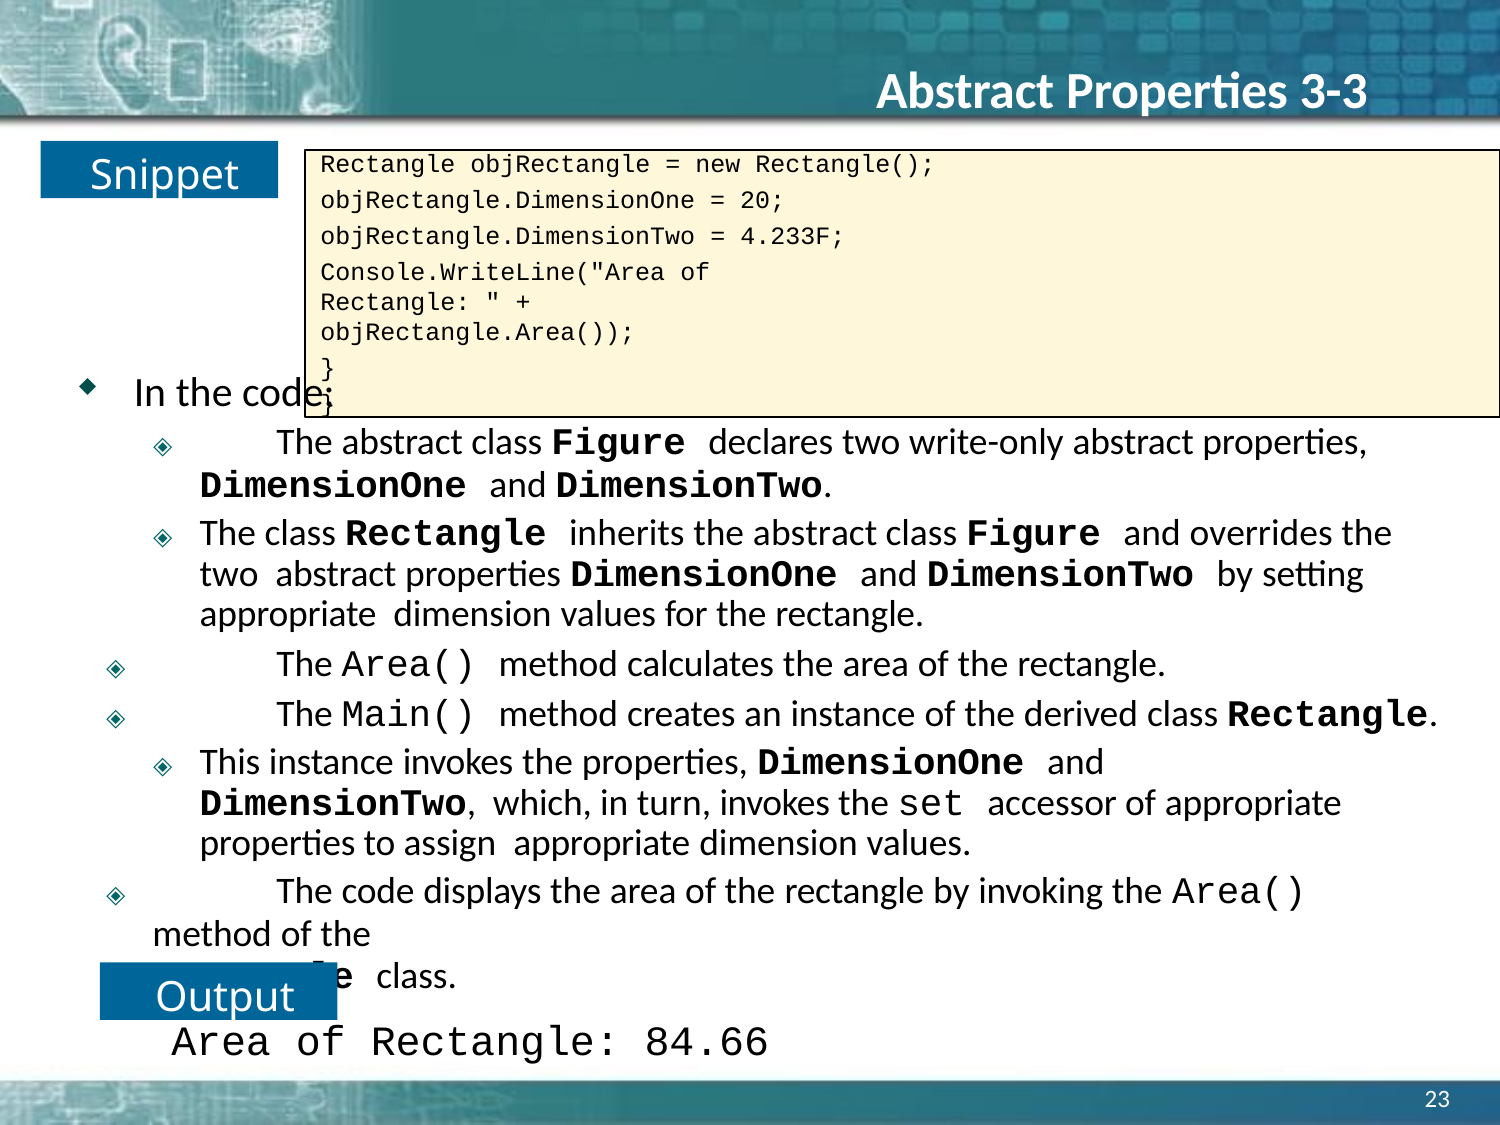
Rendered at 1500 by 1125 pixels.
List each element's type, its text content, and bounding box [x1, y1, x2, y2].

text_box In the code: 🞛 The abstract class Figure declares two write-only abstract properties, DimensionOne and DimensionTwo. 🞛 The class Rectangle inherits the abstract class Figure and overrides the two abstract properties DimensionOne and DimensionTwo by setting appropriate dimension values for the rectangle. 🞛 The Area() method calculates the area of the rectangle. 🞛 The Main() method creates an instance of the derived class Rectangle. 🞛 This instance invokes the properties, DimensionOne and DimensionTwo, which, in turn, invokes the set accessor of appropriate properties to assign appropriate dimension values. 🞛 The code displays the area of the rectangle by invoking the Area() method of the Rectangle class. [75, 357, 1467, 997]
text_box Rectangle objRectangle = new Rectangle(); objRectangle.DimensionOne = 20; objRectangle.DimensionTwo = 4.233F; Console.WriteLine("Area of Rectangle: " + objRectangle.Area()); } } [305, 149, 1500, 418]
text_box Output [99, 962, 338, 1020]
text_box Snippet [40, 140, 279, 199]
title Abstract Properties 3-3 [874, 54, 1375, 149]
slide_number 23 [1418, 1086, 1457, 1125]
text_box Area of Rectangle: 84.66 [169, 1011, 774, 1064]
picture [0, 0, 1500, 1125]
